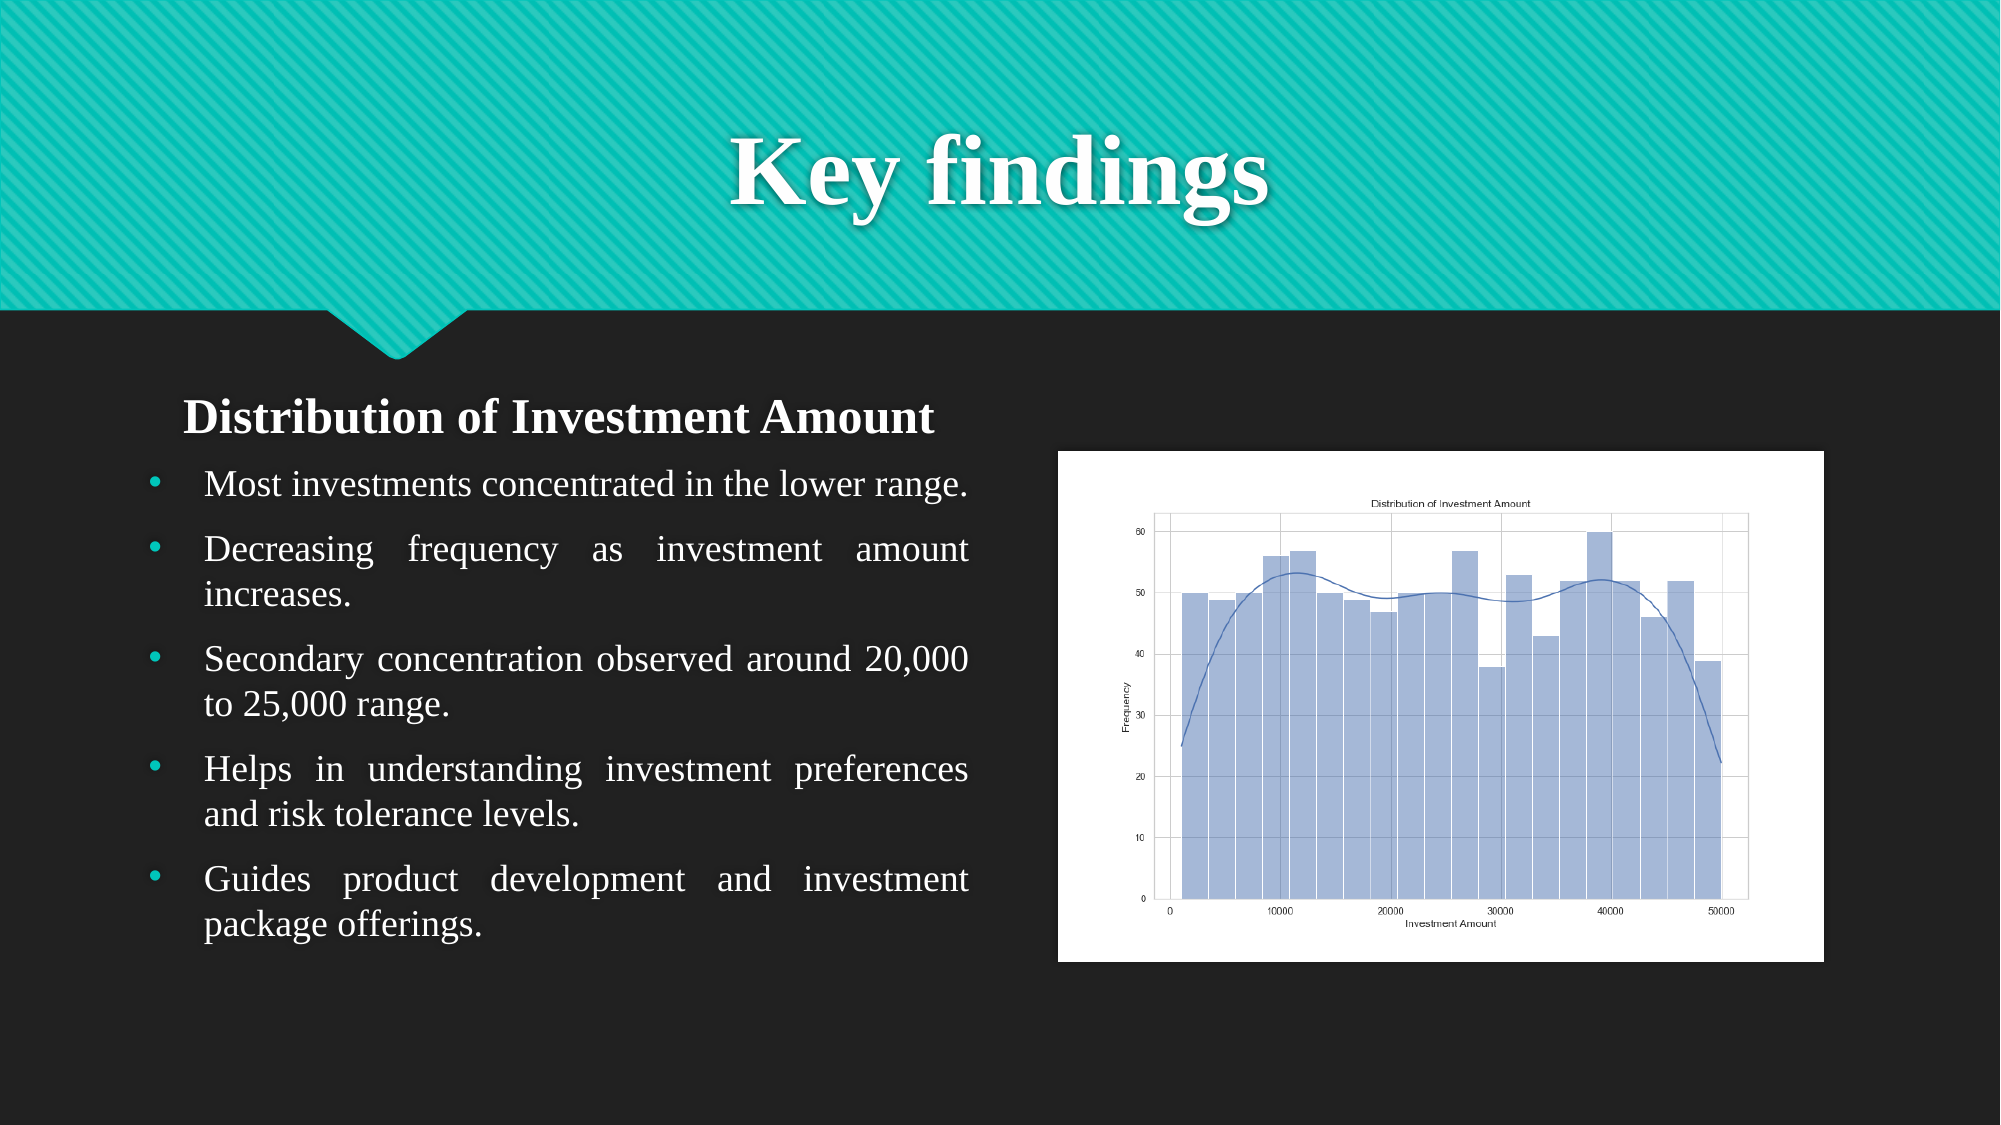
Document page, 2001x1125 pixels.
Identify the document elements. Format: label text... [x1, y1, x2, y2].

list Distribution of Investment Amount [133, 356, 985, 445]
list Most investments concentrated in the lower range. Decreasing frequency as investment amount increases. Secondary concentration observed around 20,000 to 25,000 range. Helps in understanding investment preferences and risk tolerance levels. Guides product development and investment package offerings. [133, 451, 985, 962]
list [1058, 451, 1824, 962]
title Key findings [132, 73, 1868, 233]
